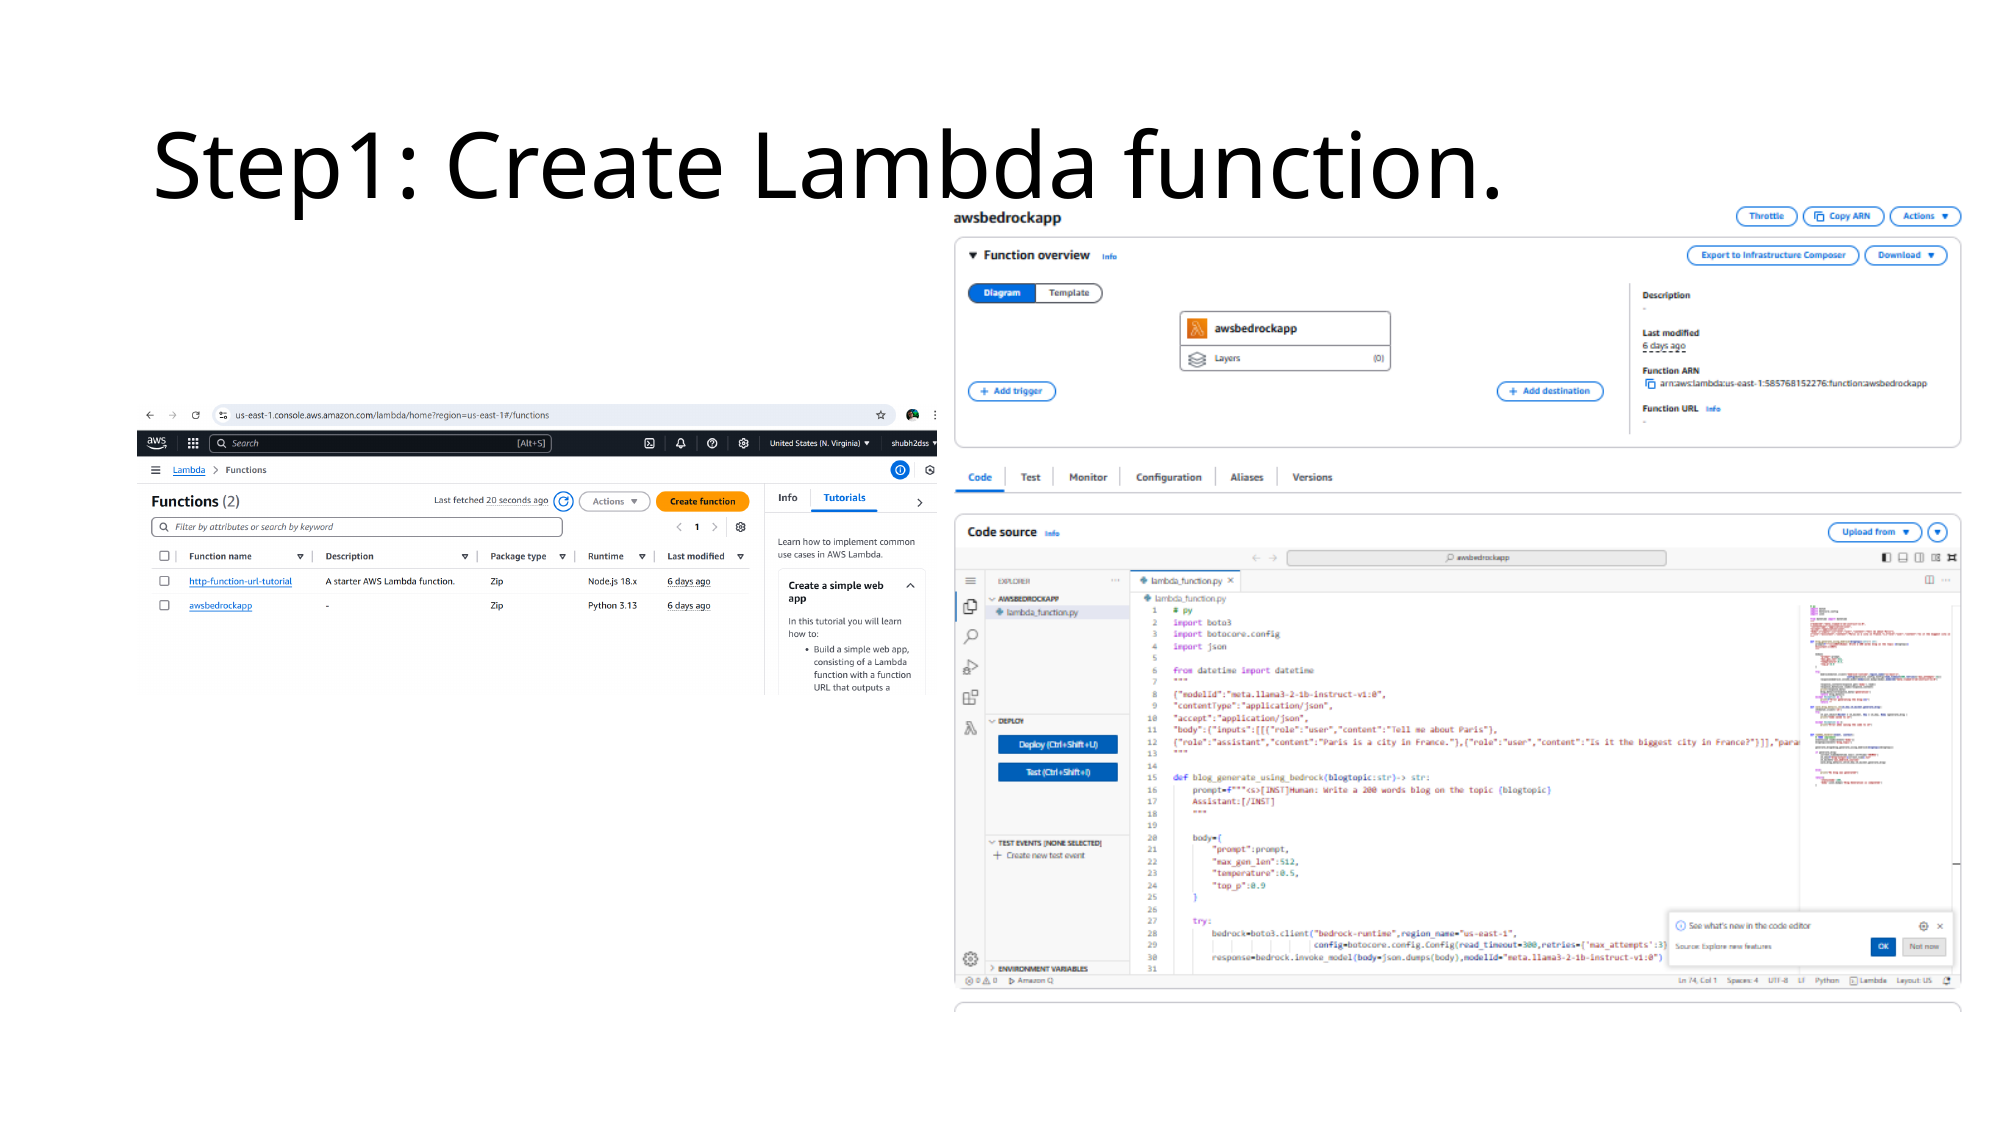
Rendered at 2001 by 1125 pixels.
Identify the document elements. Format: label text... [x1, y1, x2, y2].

picture [137, 404, 937, 695]
title Step1: Create Lambda function. [137, 59, 1863, 278]
picture [948, 204, 1983, 1012]
